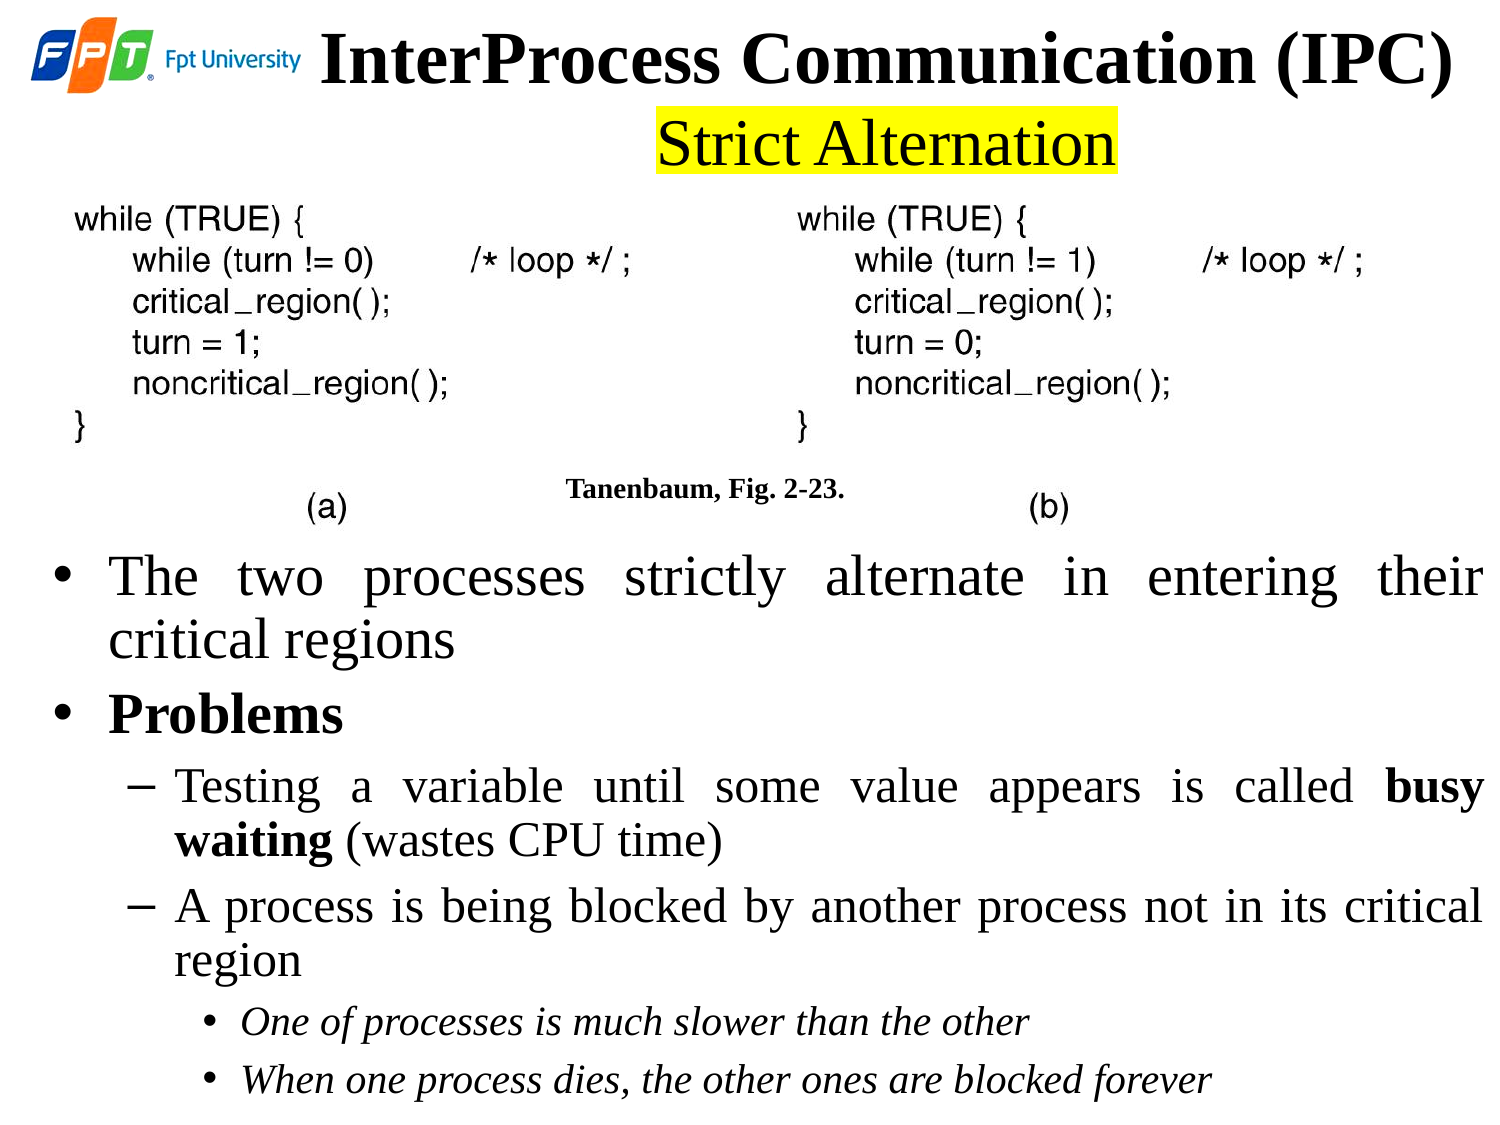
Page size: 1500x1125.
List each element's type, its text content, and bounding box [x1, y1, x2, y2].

picture [0, 0, 275, 122]
list The two processes strictly alternate in entering their critical regions Problems Testing a variable until some value appears is called busy waiting (wastes CPU time) A process is being blocked by another process not in its critical region One of processes is much slower than the other When one process dies, the other ones are blocked forever [37, 537, 1500, 1125]
title InterProcess Communication (IPC) Strict Alternation [275, 0, 1500, 188]
picture [62, 174, 1463, 549]
